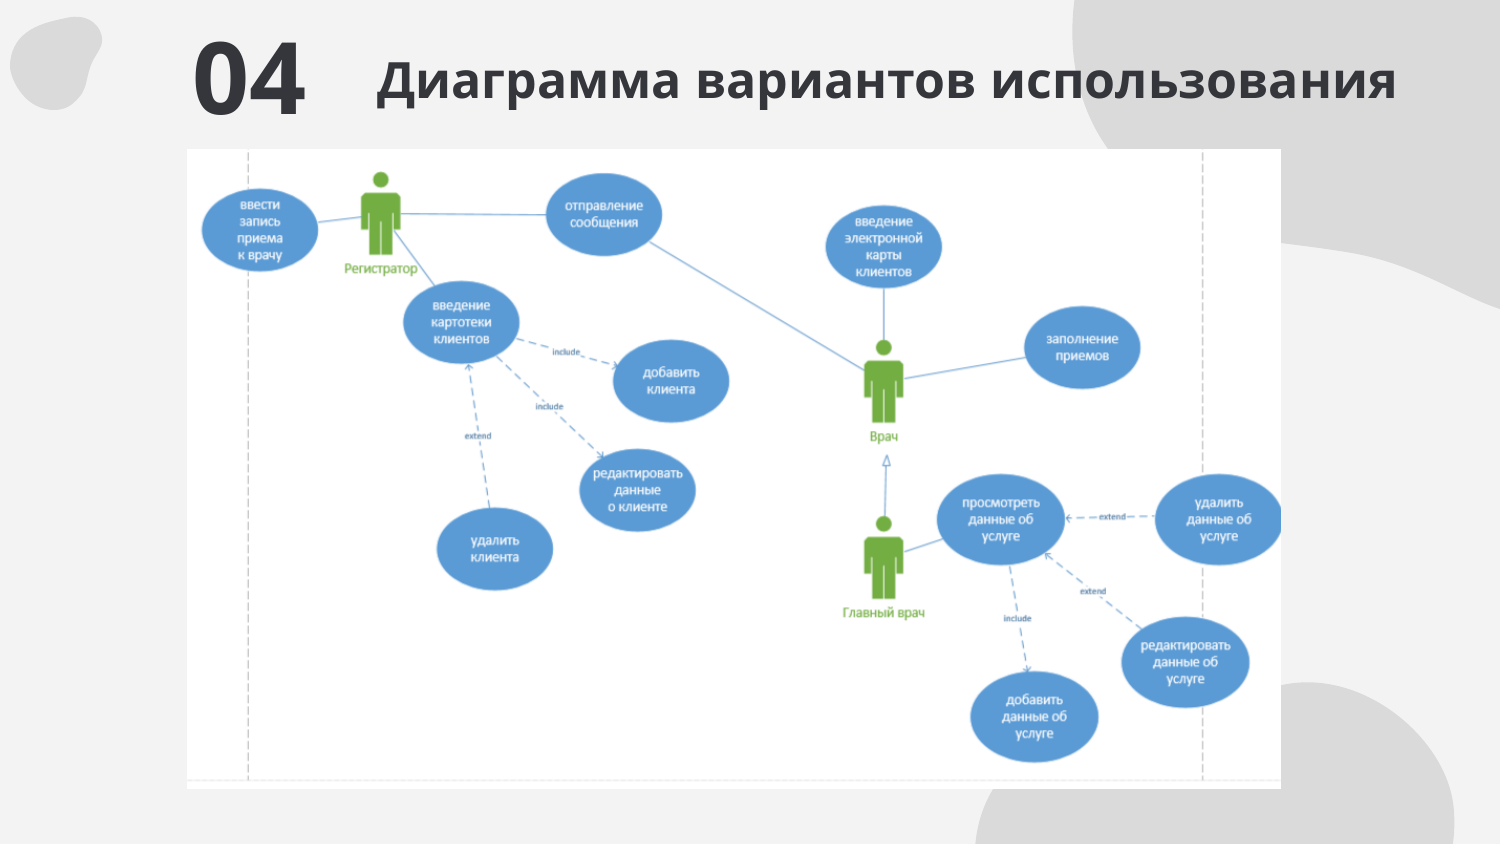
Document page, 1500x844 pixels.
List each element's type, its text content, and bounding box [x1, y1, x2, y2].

title 04 [147, 11, 351, 150]
picture [186, 148, 1281, 790]
title Диаграмма вариантов использования [362, 33, 1500, 150]
